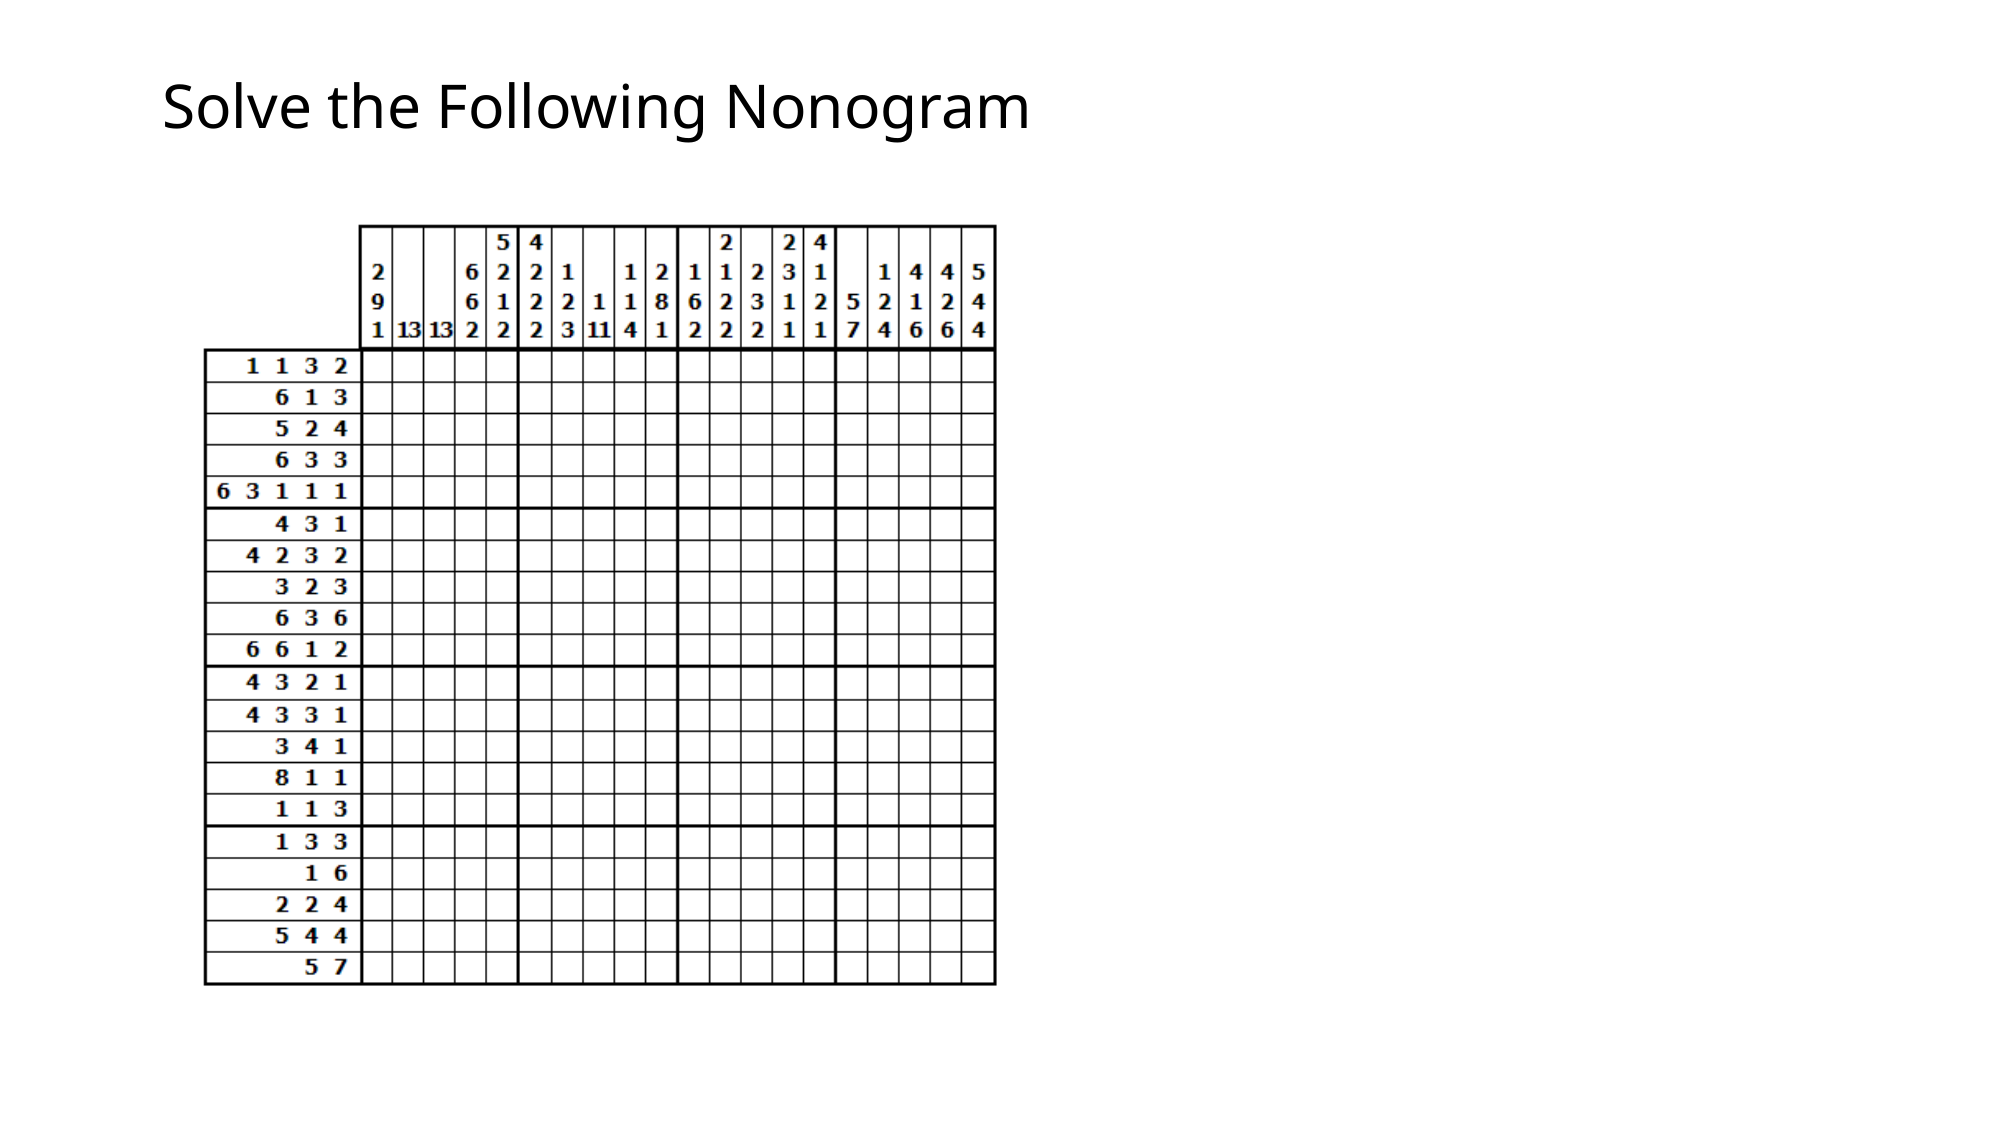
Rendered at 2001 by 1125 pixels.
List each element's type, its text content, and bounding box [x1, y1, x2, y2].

title Solve the Following Nonogram [147, 68, 1723, 150]
picture [201, 222, 1000, 989]
